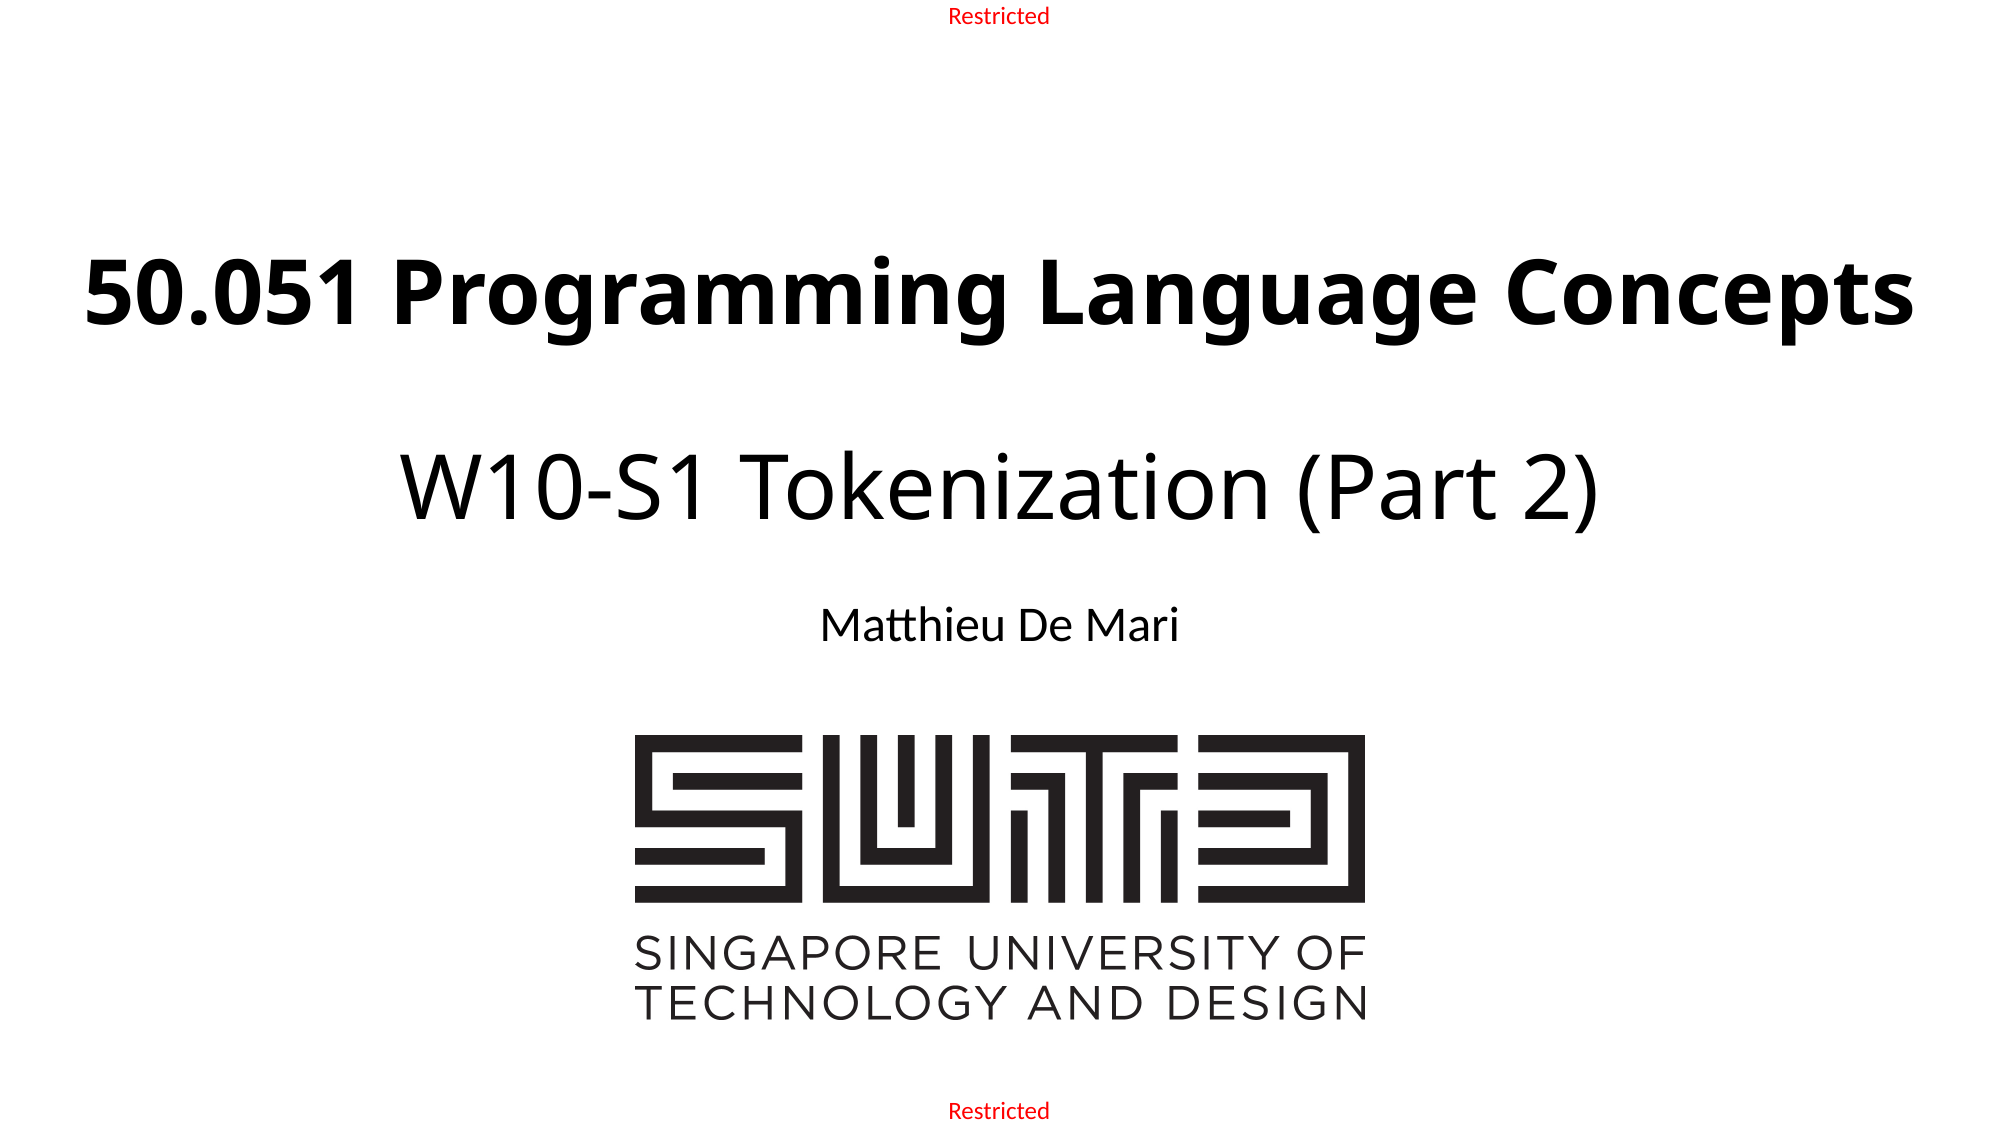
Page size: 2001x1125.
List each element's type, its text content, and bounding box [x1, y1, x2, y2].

subtitle Matthieu De Mari [249, 590, 1750, 863]
picture [635, 735, 1365, 1020]
title 50.051 Programming Language Concepts W10-S1 Tokenization (Part 2) [61, 154, 1939, 547]
